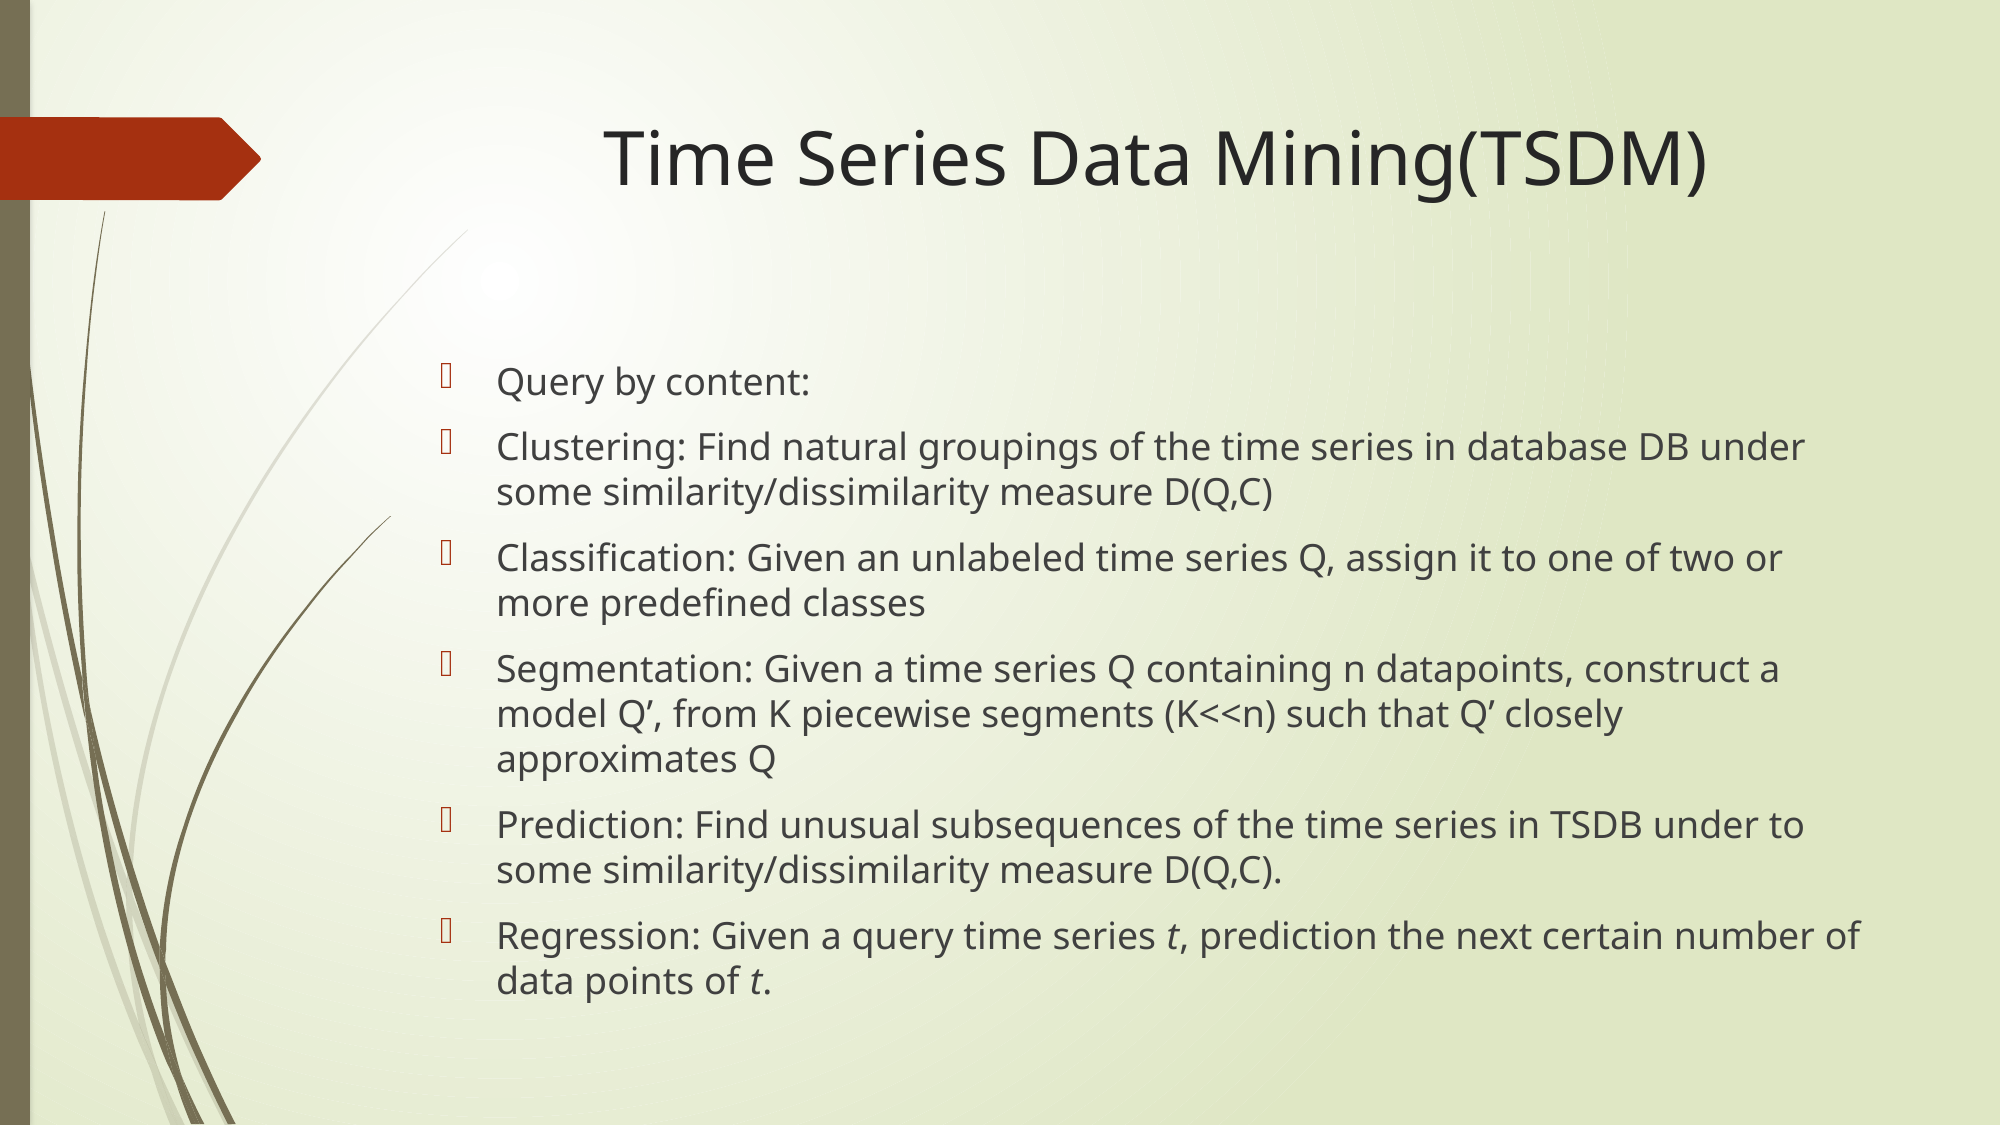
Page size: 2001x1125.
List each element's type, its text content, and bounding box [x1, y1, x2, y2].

title Time Series Data Mining(TSDM) [425, 102, 1888, 313]
list Query by content: Clustering: Find natural groupings of the time series in database DB under some similarity/dissimilarity measure D(Q,C) Classification: Given an unlabeled time series Q, assign it to one of two or more predefined classes Segmentation: Given a time series Q containing n datapoints, construct a model Q’, from K piecewise segments (K<<n) such that Q’ closely approximates Q Prediction: Find unusual subsequences of the time series in TSDB under to some similarity/dissimilarity measure D(Q,C). Regression: Given a query time series t, prediction the next certain number of data points of t. [424, 350, 1888, 1089]
